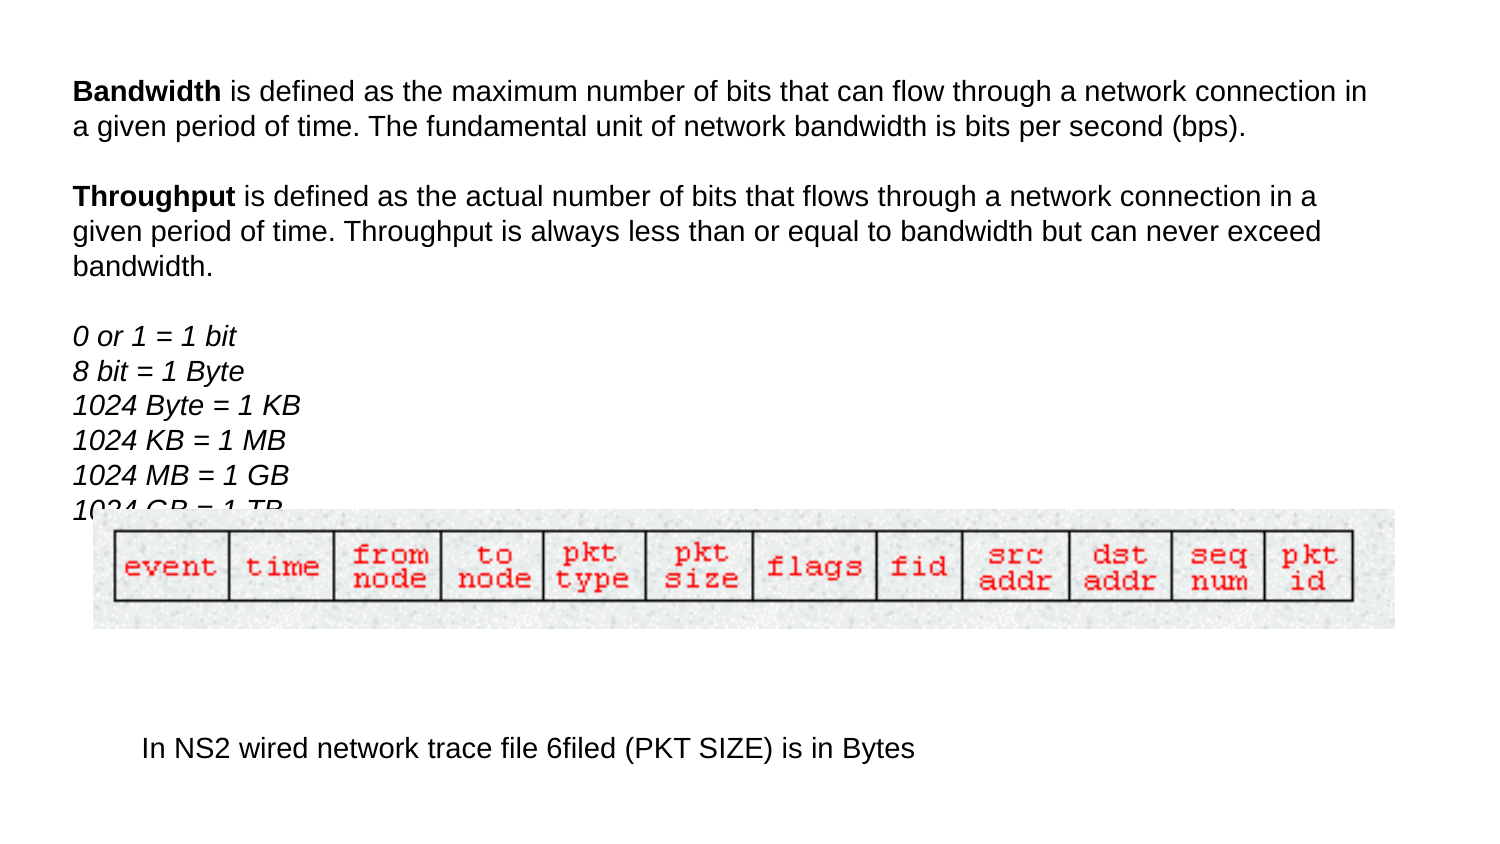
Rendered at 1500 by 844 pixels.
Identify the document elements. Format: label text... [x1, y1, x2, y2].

text_box Bandwidth is defined as the maximum number of bits that can flow through a network connection in a given period of time. The fundamental unit of network bandwidth is bits per second (bps). Throughput is defined as the actual number of bits that flows through a network connection in a given period of time. Throughput is always less than or equal to bandwidth but can never exceed bandwidth. 0 or 1 = 1 bit 8 bit = 1 Byte 1024 Byte = 1 KB 1024 KB = 1 MB 1024 MB = 1 GB 1024 GB = 1 TB [57, 64, 1403, 639]
title [23, 22, 1422, 161]
picture [93, 509, 1395, 629]
text_box In NS2 wired network trace file 6filed (PKT SIZE) is in Bytes [126, 721, 932, 772]
